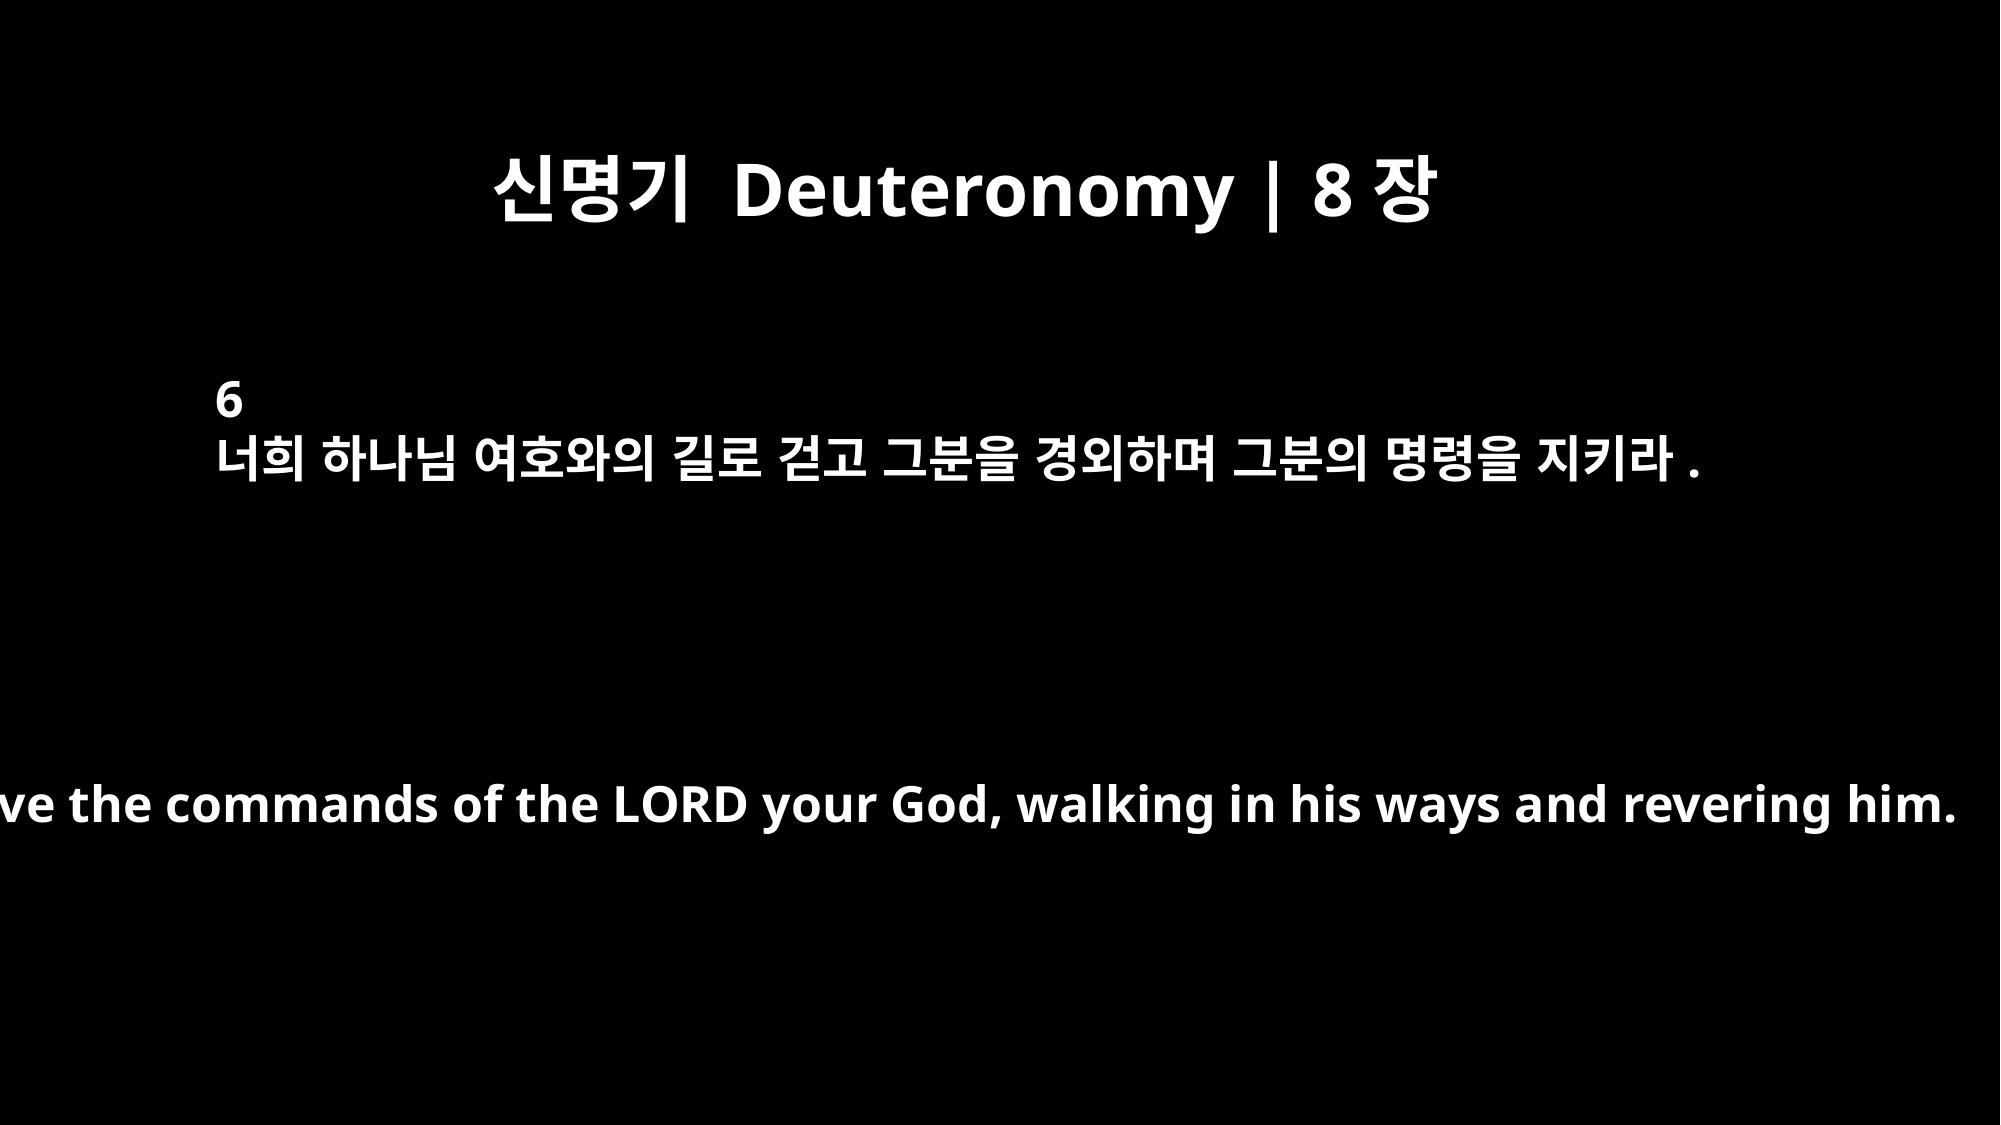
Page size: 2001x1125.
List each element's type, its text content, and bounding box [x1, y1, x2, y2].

text_box 6 너희 하나님 여호와의 길로 걷고 그분을 경외하며 그분의 명령을 지키라. [200, 359, 1717, 495]
text_box 신명기 Deuteronomy | 8장 [476, 136, 1455, 239]
text_box Observe the commands of the LORD your God, walking in his ways and revering him. [0, 764, 1973, 840]
